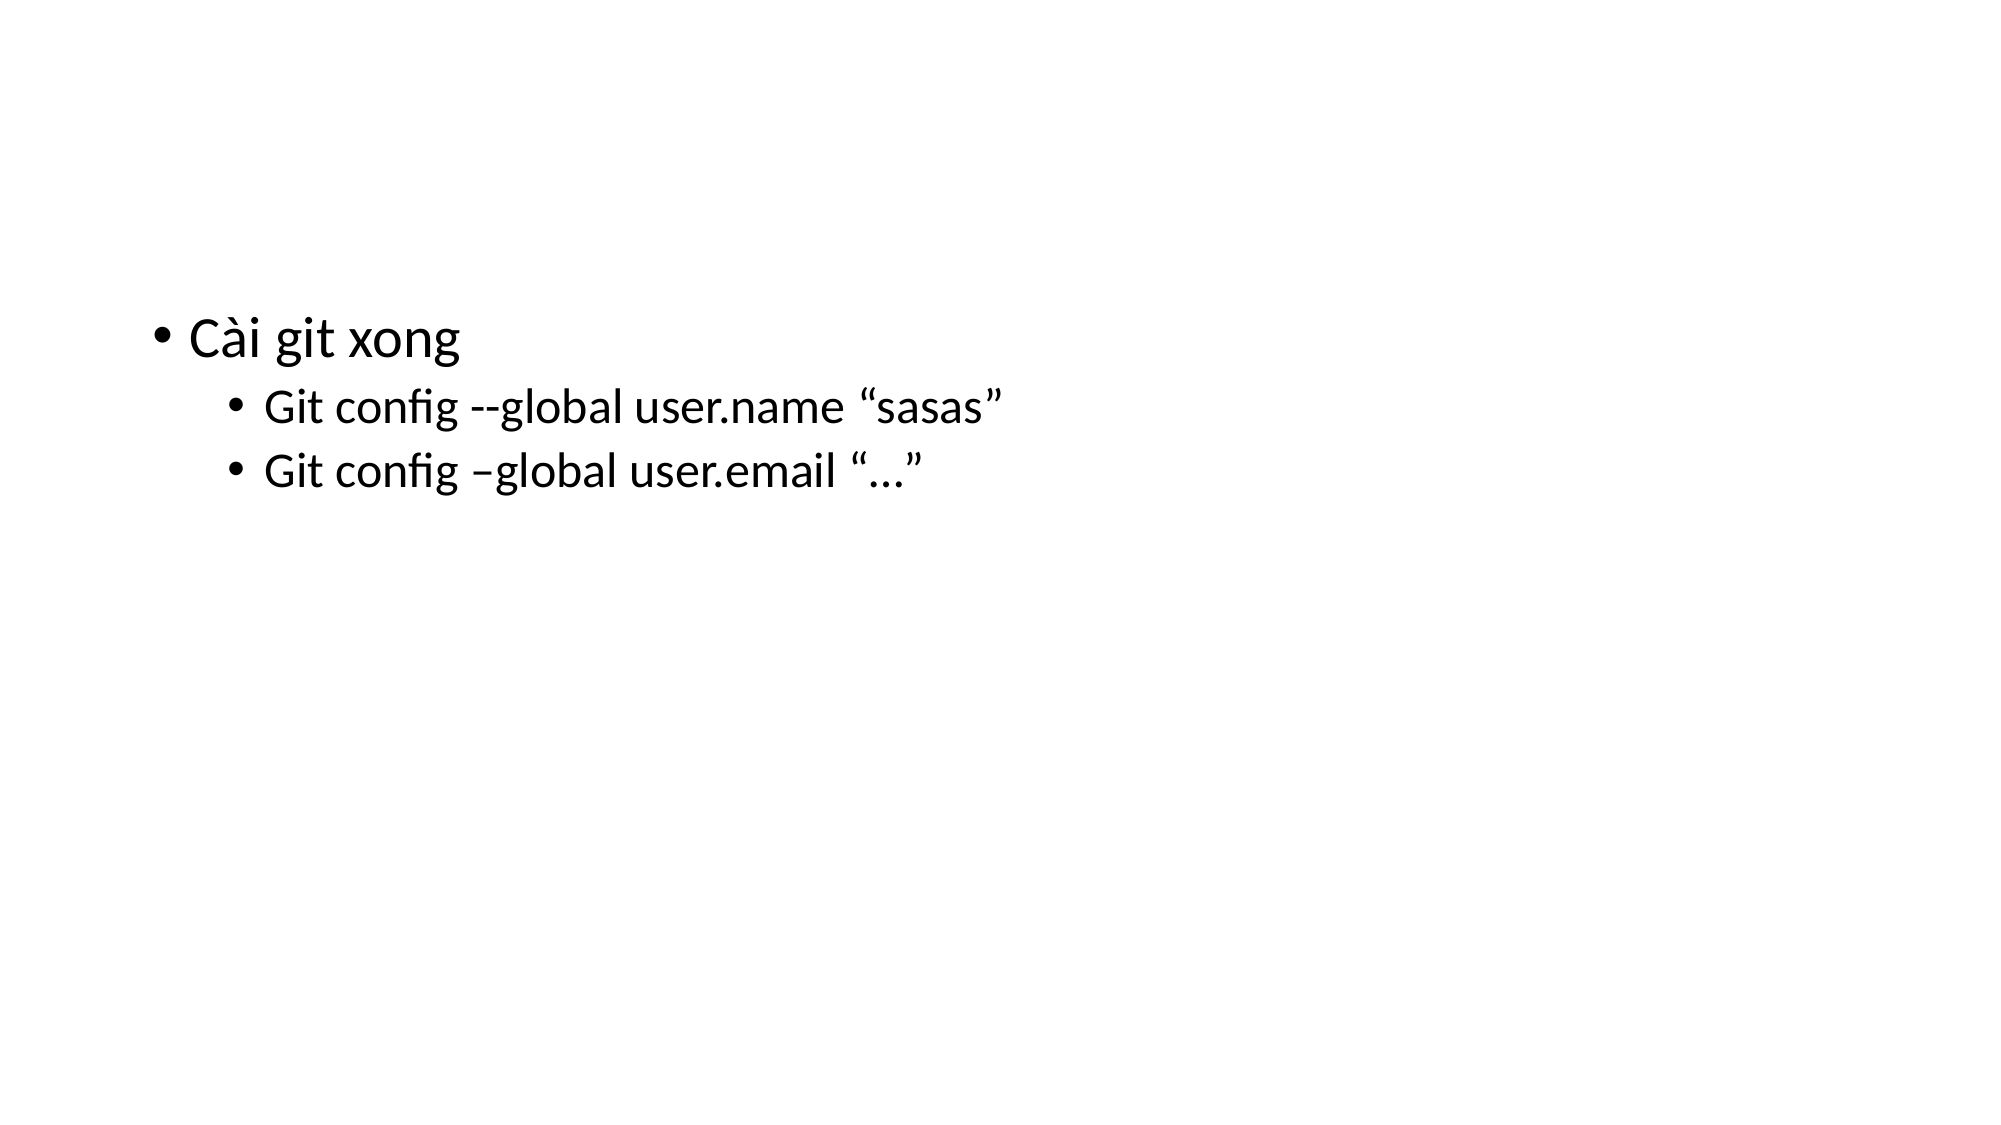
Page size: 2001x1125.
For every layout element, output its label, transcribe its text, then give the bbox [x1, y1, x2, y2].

list Cài git xong Git config --global user.name “sasas” Git config –global user.email “…” [137, 299, 1863, 1014]
